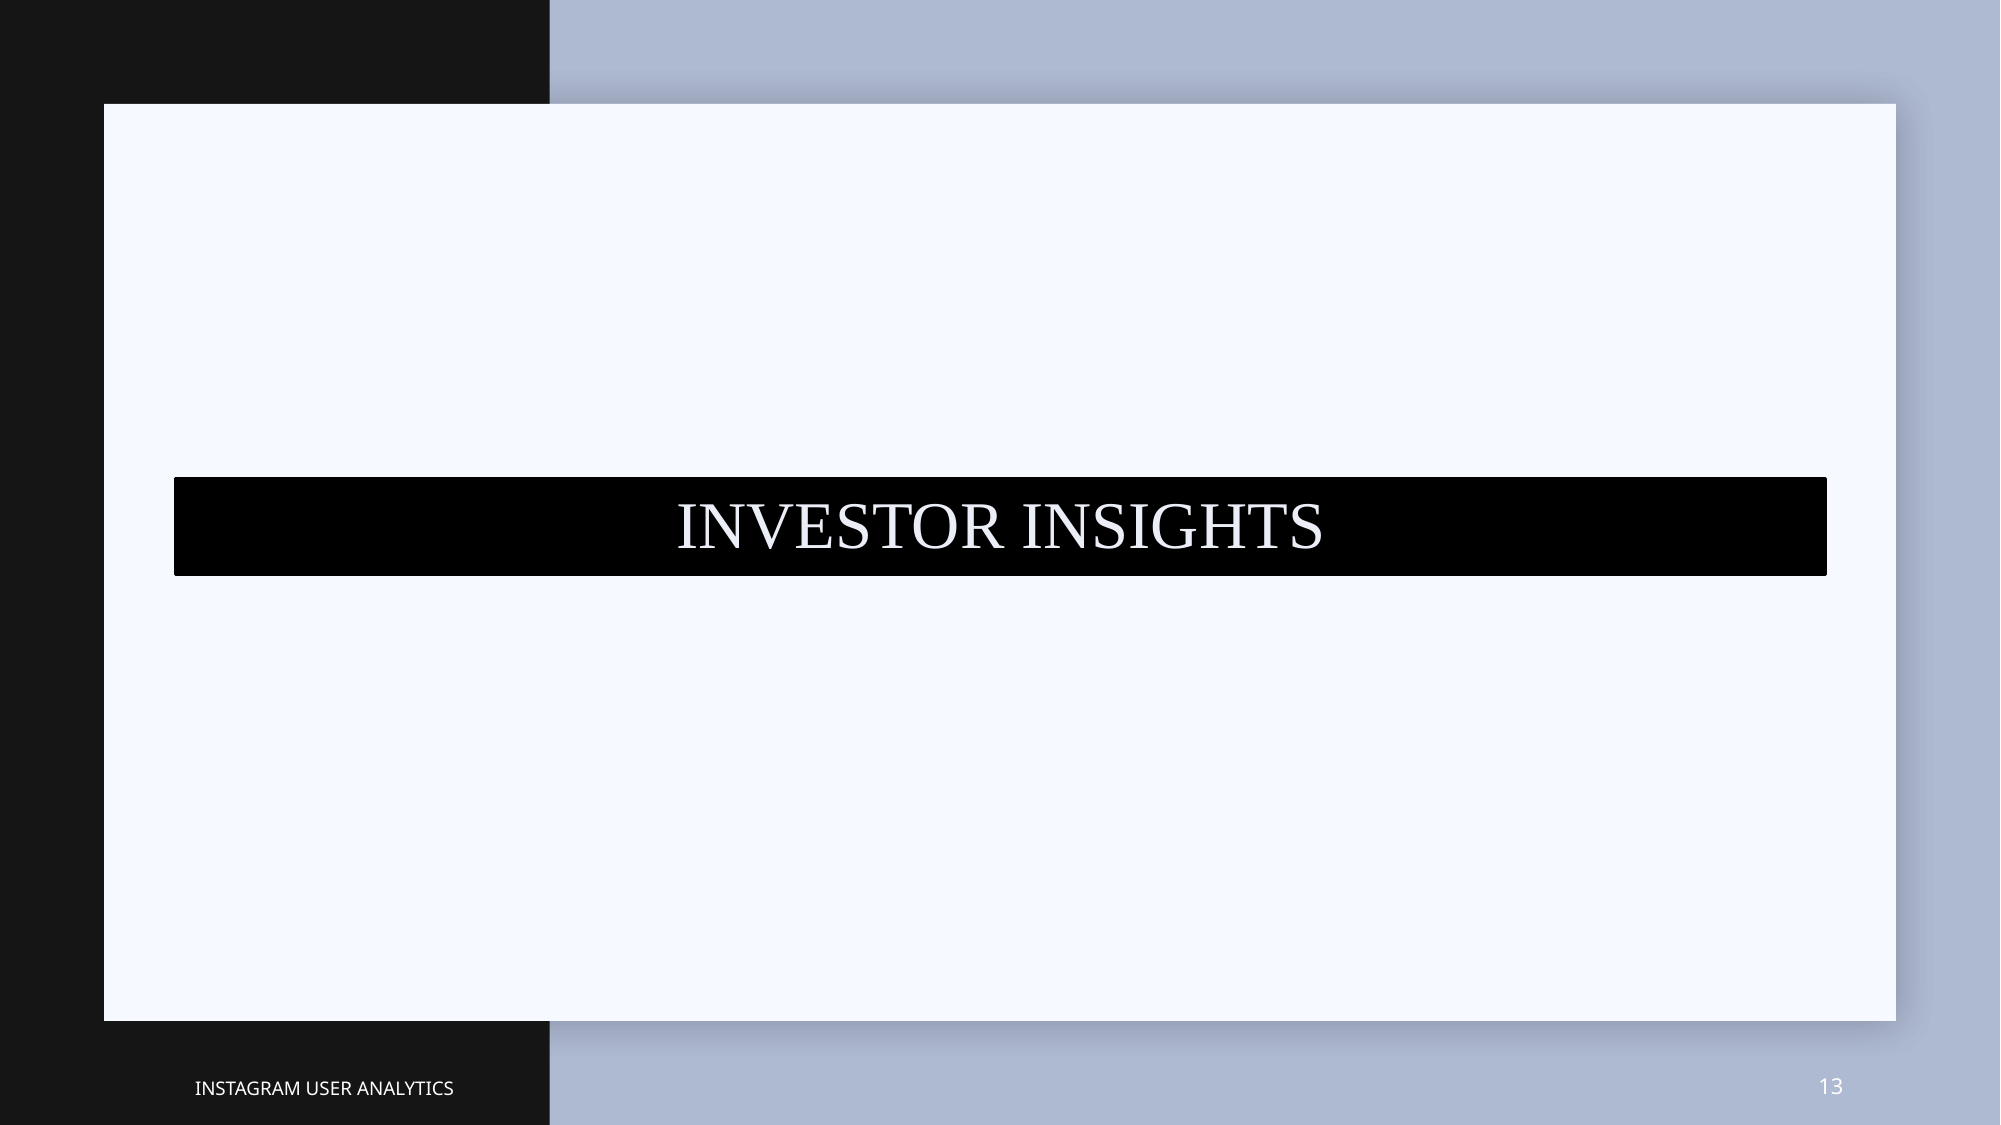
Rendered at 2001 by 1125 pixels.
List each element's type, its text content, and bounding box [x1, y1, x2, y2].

footer INSTAGRAM USER ANALYTICS [180, 1057, 1299, 1118]
title INVESTOR INSIGHTS [175, 478, 1826, 575]
slide_number ‹#› [1803, 1057, 1932, 1118]
